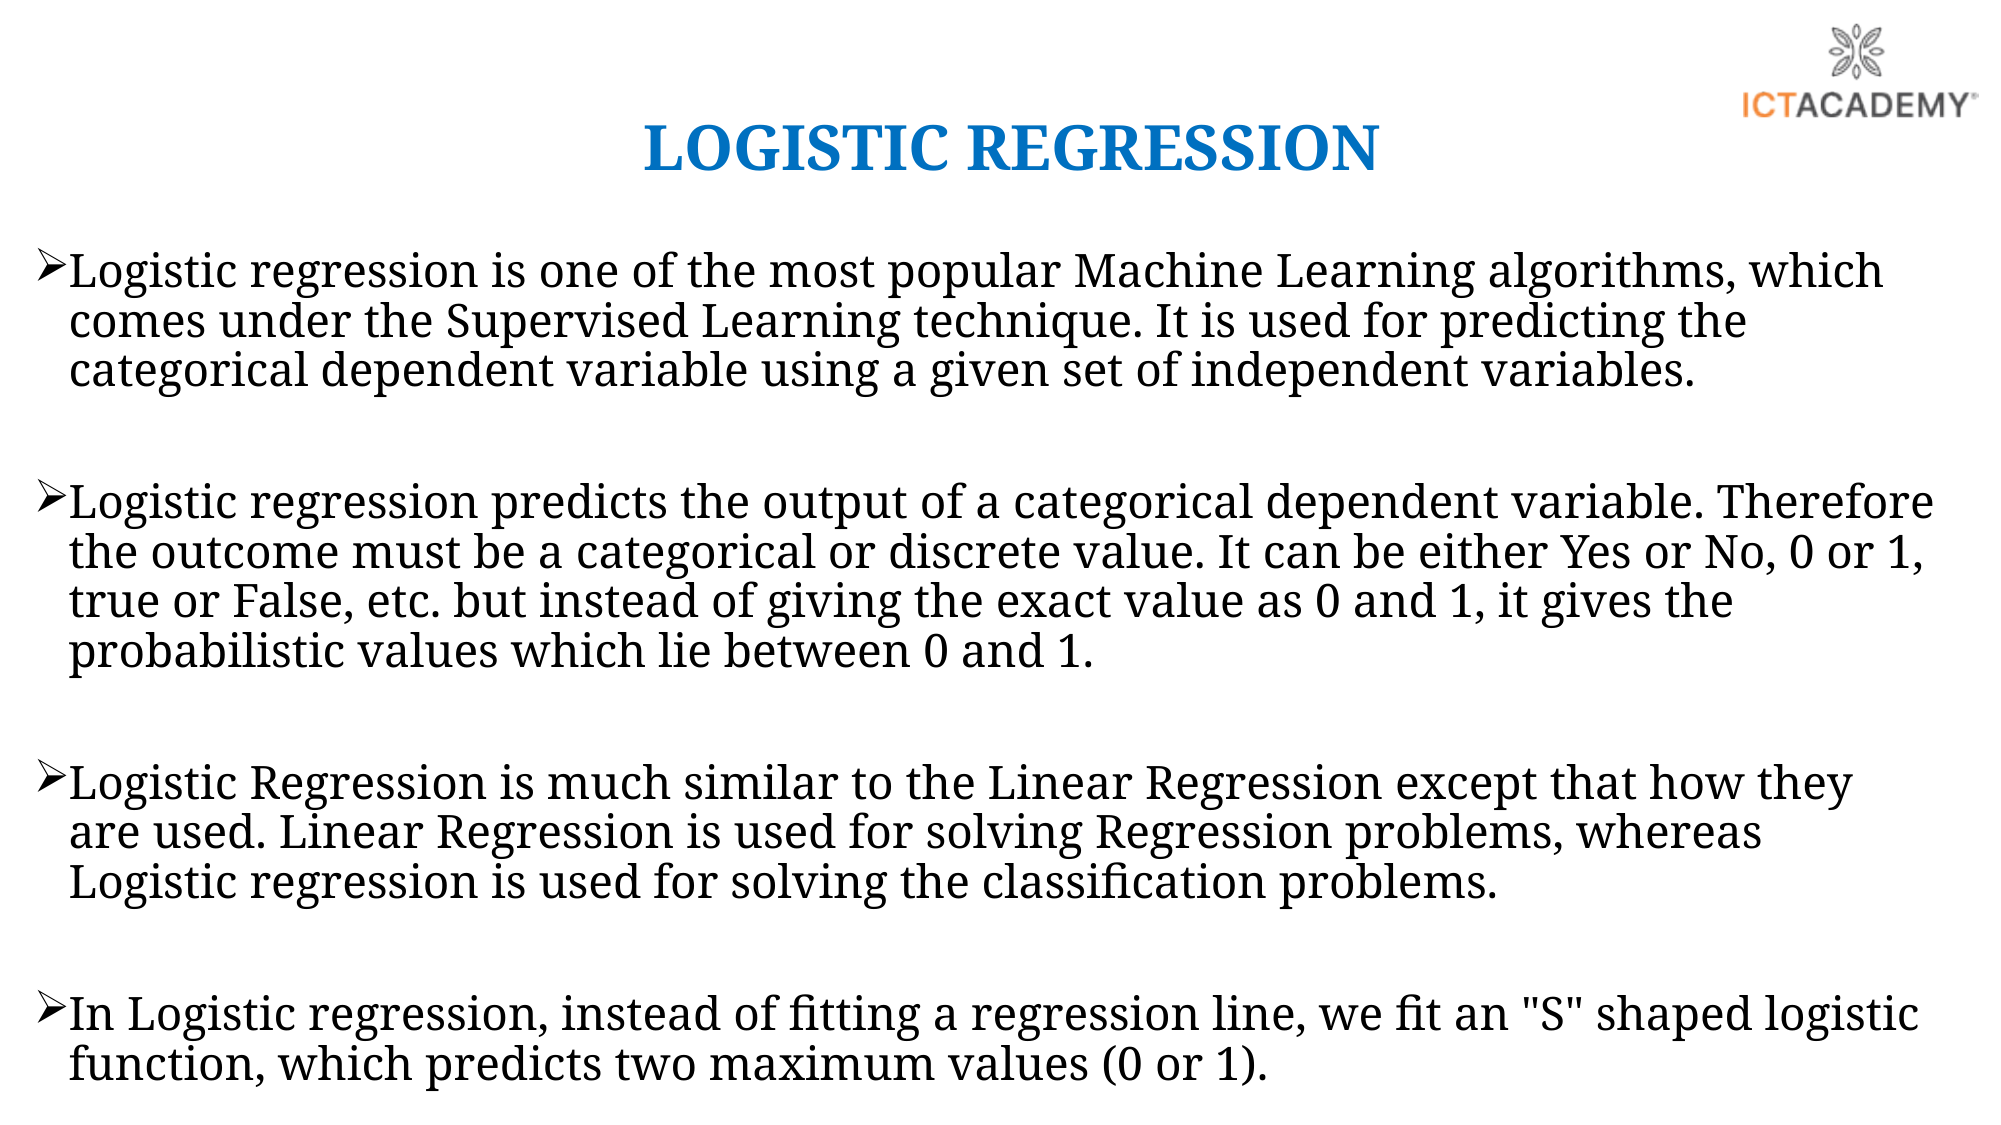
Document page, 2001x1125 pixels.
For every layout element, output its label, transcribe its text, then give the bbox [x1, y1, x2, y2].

title LOGISTIC REGRESSION [107, 77, 1918, 222]
list Logistic regression is one of the most popular Machine Learning algorithms, which comes under the Supervised Learning technique. It is used for predicting the categorical dependent variable using a given set of independent variables. Logistic regression predicts the output of a categorical dependent variable. Therefore the outcome must be a categorical or discrete value. It can be either Yes or No, 0 or 1, true or False, etc. but instead of giving the exact value as 0 and 1, it gives the probabilistic values which lie between 0 and 1. Logistic Regression is much similar to the Linear Regression except that how they are used. Linear Regression is used for solving Regression problems, whereas Logistic regression is used for solving the classification problems. In Logistic regression, instead of fitting a regression line, we fit an "S" shaped logistic function, which predicts two maximum values (0 or 1). [18, 240, 1954, 1107]
picture [1743, 22, 1979, 120]
